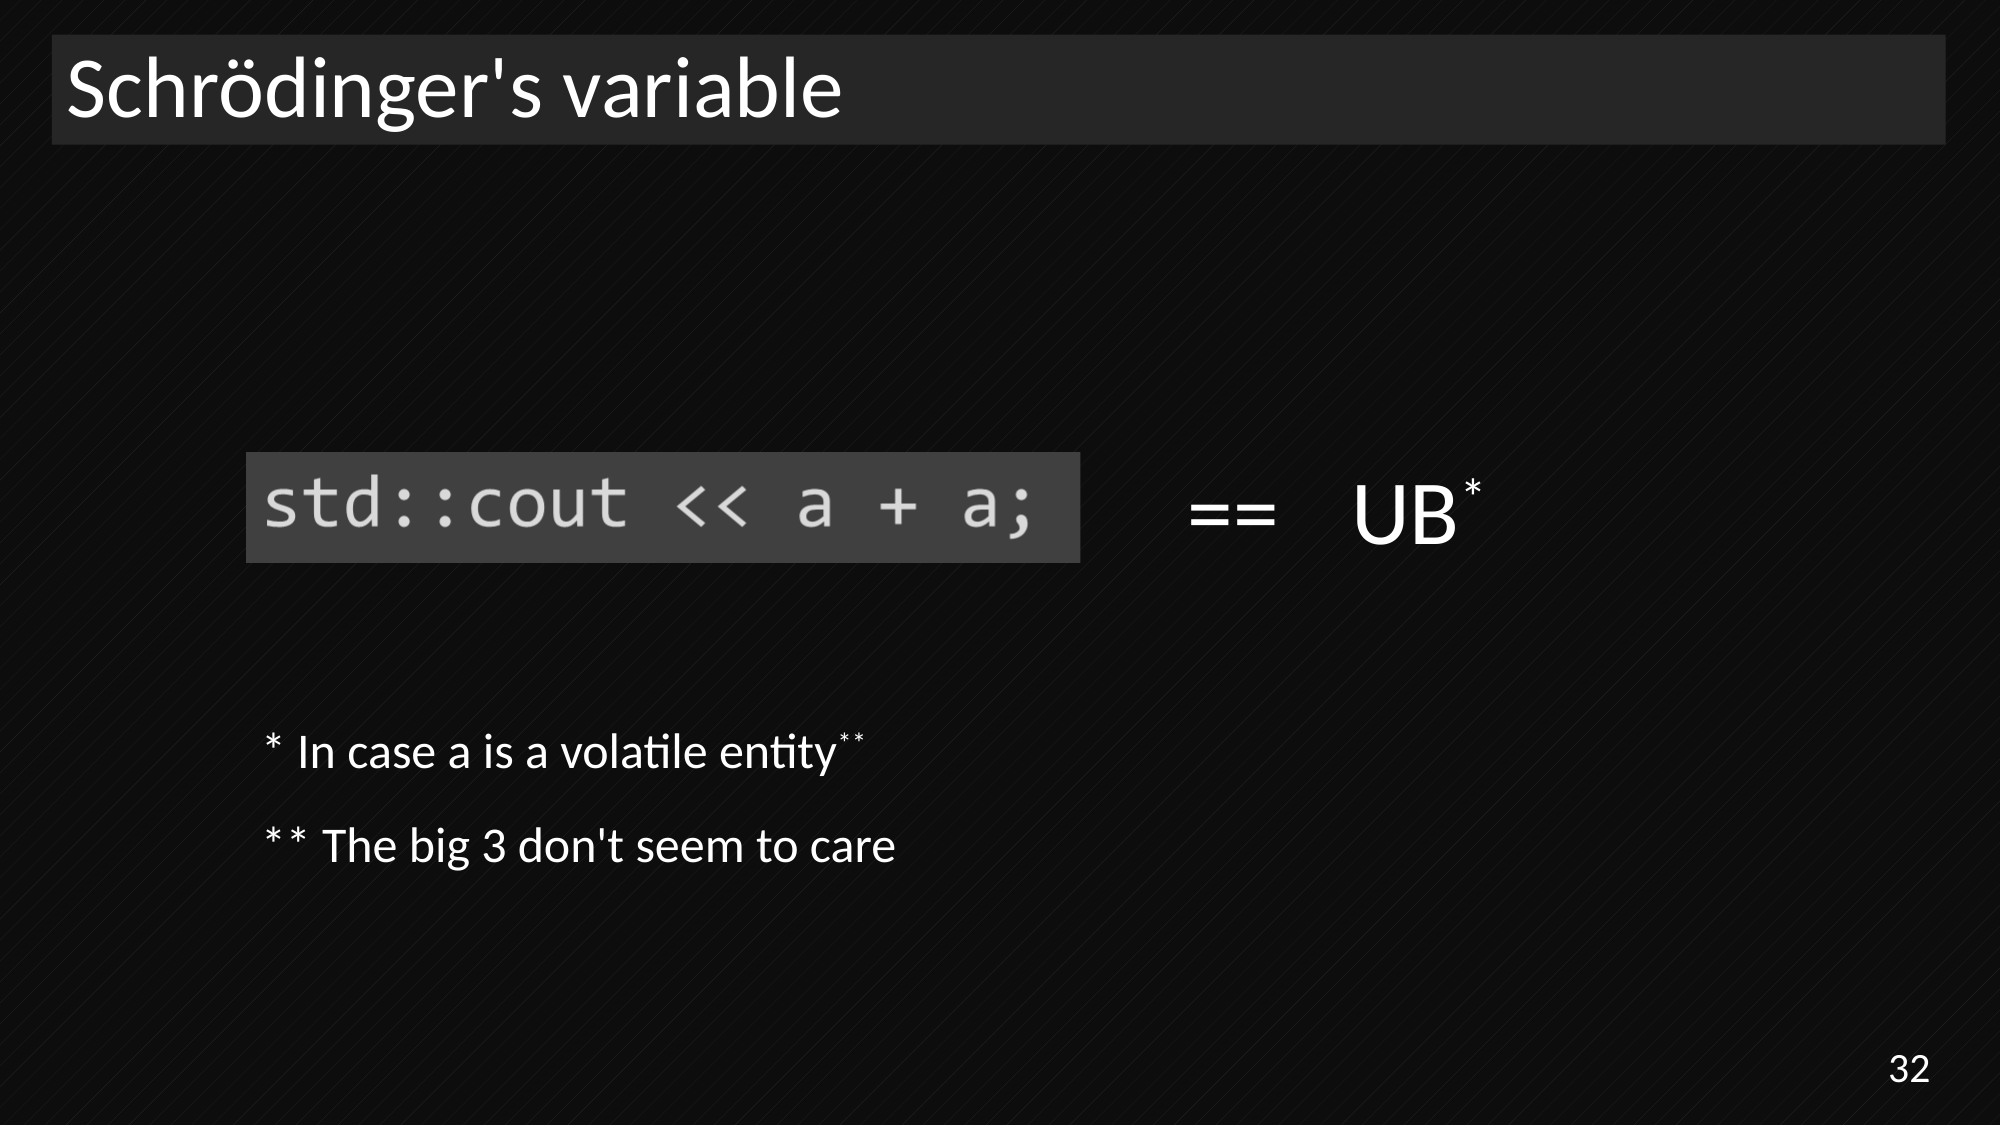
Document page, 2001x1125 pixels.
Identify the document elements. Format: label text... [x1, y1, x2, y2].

slide_number 32 [1775, 1035, 1946, 1096]
text_box == [1157, 451, 1309, 563]
text_box UB* [1324, 451, 1513, 563]
title Schrödinger's variable [51, 34, 1946, 145]
picture [246, 452, 1081, 563]
text_box ** The big 3 don't seem to care [245, 814, 976, 871]
text_box * In case a is a volatile entity** [245, 720, 947, 777]
